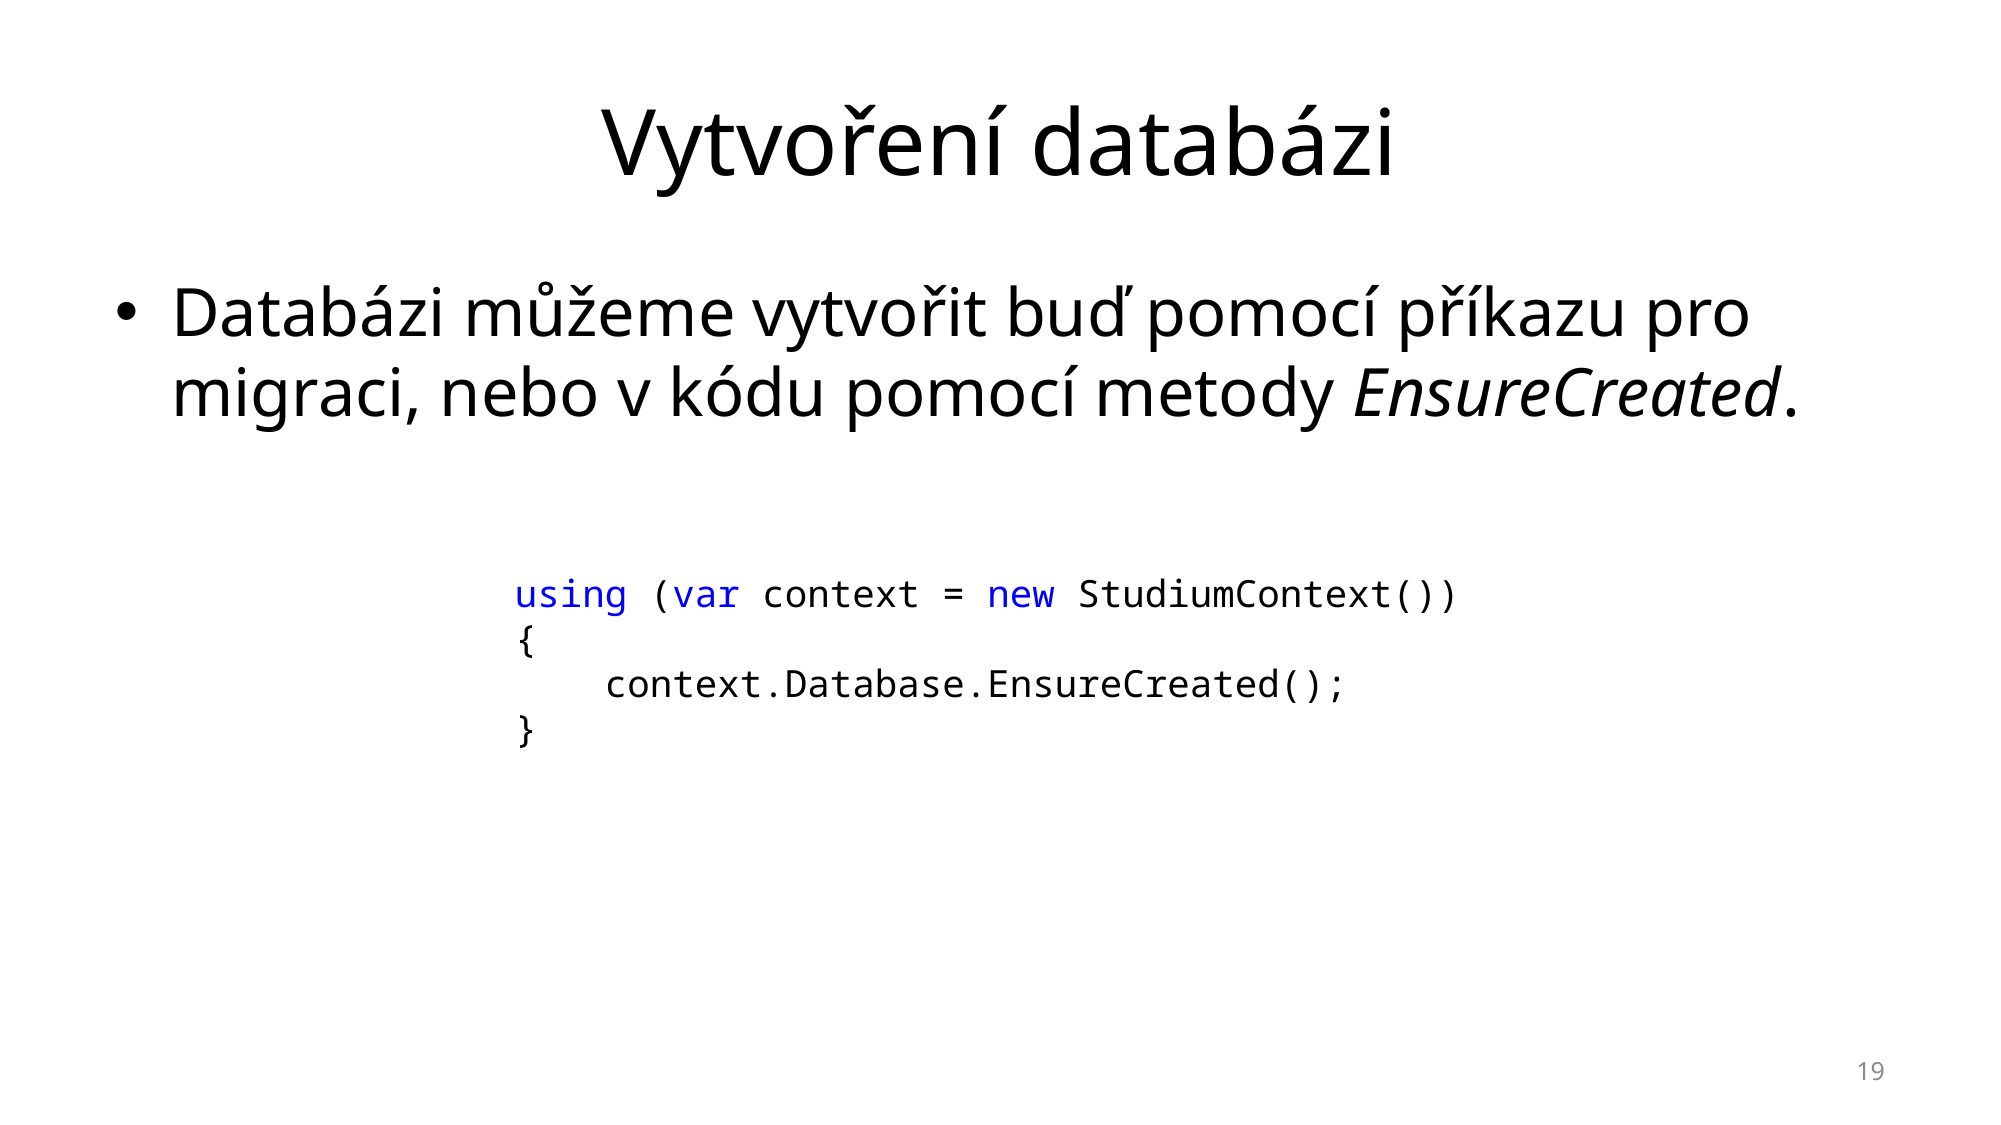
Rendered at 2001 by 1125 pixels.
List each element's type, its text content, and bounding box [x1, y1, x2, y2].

title Vytvoření databázi [99, 45, 1900, 233]
text_box using (var context = new StudiumContext()) { context.Database.EnsureCreated(); } [500, 562, 1500, 758]
list Databázi můžeme vytvořit buď pomocí příkazu pro migraci, nebo v kódu pomocí metody EnsureCreated. [99, 262, 1900, 477]
slide_number 19 [1433, 1042, 1900, 1103]
